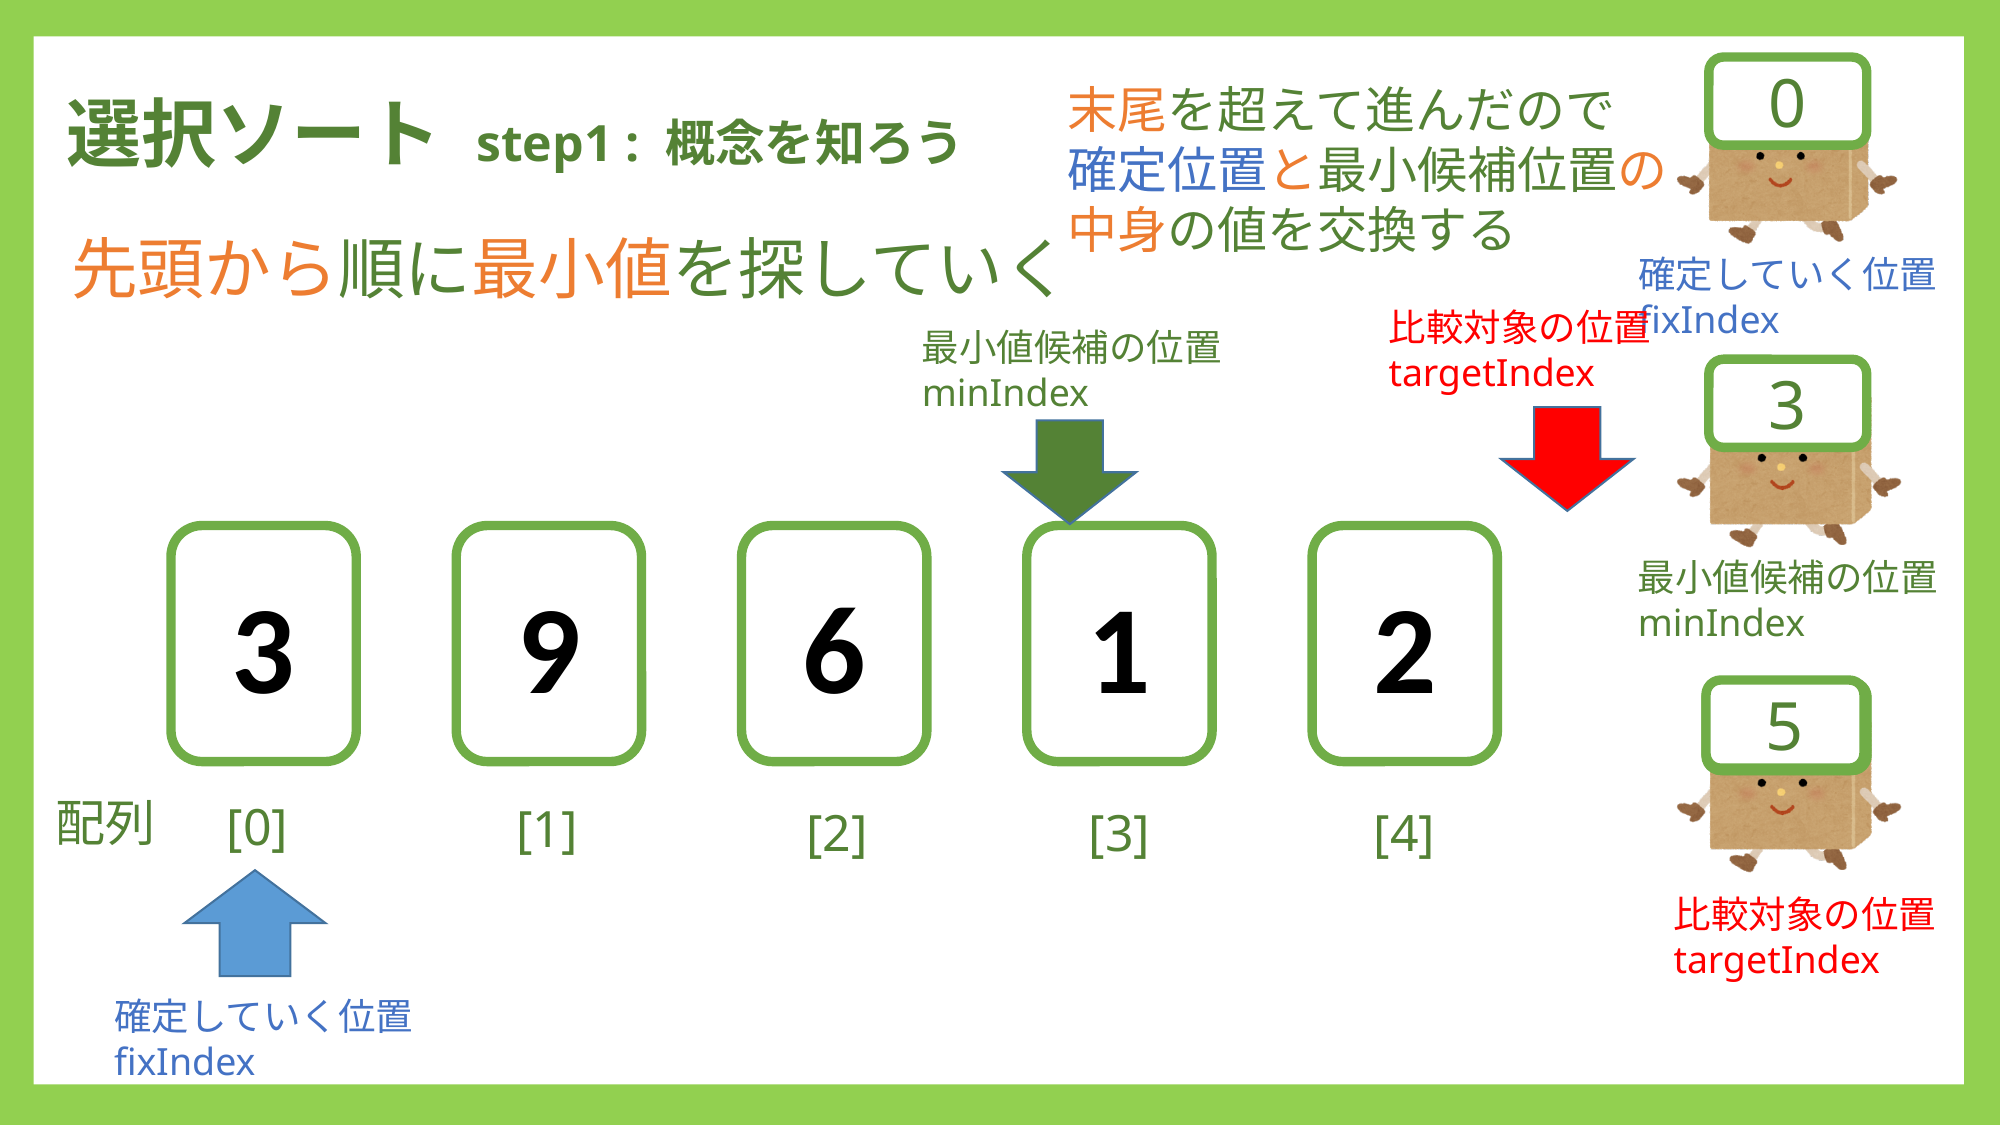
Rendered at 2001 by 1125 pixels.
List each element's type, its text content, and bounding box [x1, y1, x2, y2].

text_box [1498, 406, 1637, 513]
text_box [4] [1359, 794, 1451, 870]
text_box 確定していく位置 fixIndex [1623, 243, 1953, 349]
text_box 最小値候補の位置 minIndex [907, 316, 1237, 421]
text_box 選択ソート step1 : 概念を知ろう [52, 78, 980, 184]
text_box 比較対象の位置 targetIndex [1658, 883, 1951, 989]
text_box 2 [1311, 524, 1499, 763]
text_box 6 [740, 524, 928, 763]
text_box [0] [211, 788, 304, 863]
text_box [1] [501, 790, 593, 866]
picture [1669, 57, 1903, 268]
text_box 比較対象の位置 targetIndex [1373, 296, 1667, 402]
text_box 先頭から順に最小値を探していく [56, 219, 1086, 315]
text_box [181, 868, 329, 978]
text_box 最小値候補の位置 minIndex [1623, 546, 1953, 652]
text_box [1000, 421, 1140, 526]
text_box 確定していく位置 fixIndex [99, 985, 428, 1091]
text_box 3 [169, 524, 358, 763]
text_box [2] [791, 794, 883, 870]
text_box 9 [455, 524, 643, 763]
text_box 1 [1025, 524, 1214, 763]
text_box 末尾を超えて進んだので 確定位置と最小候補位置の 中身の値を交換する [1052, 71, 1669, 266]
picture [1669, 357, 1907, 572]
picture [1669, 682, 1907, 898]
text_box [3] [1073, 794, 1166, 870]
text_box 配列 [40, 784, 171, 860]
text_box 5 [1711, 678, 1859, 682]
